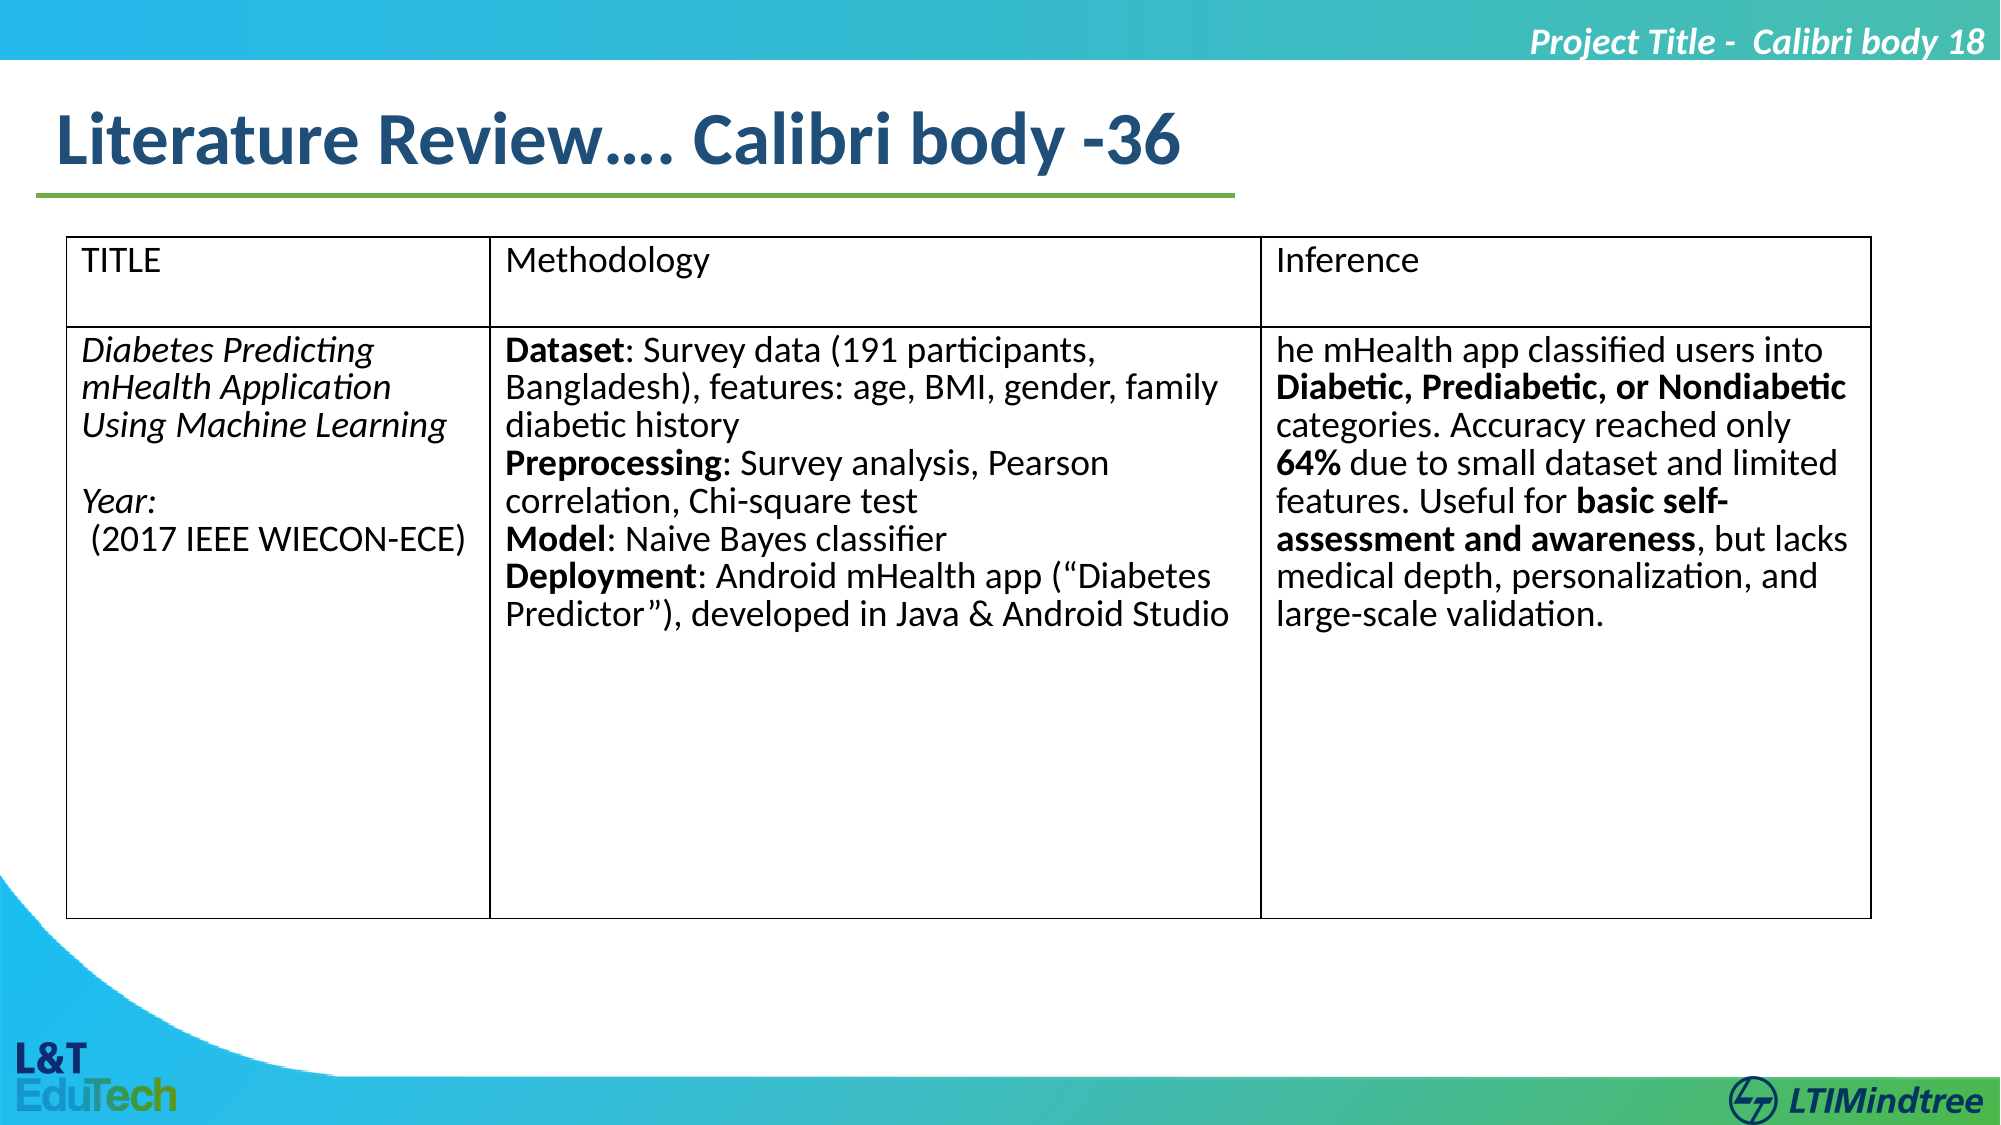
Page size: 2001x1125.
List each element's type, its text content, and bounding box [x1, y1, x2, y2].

text_box Project Title - Calibri body 18 [999, 9, 2000, 114]
table_header Inference [1262, 238, 1870, 326]
table_header TITLE [67, 238, 489, 326]
table_cell Dataset: Survey data (191 participants, Bangladesh), features: age, BMI, gender, family diabetic history Preprocessing: Survey analysis, Pearson correlation, Chi-square test Model: Naive Bayes classifier Deployment: Android mHealth app (“Diabetes Predictor”), developed in Java & Android Studio [491, 328, 1260, 918]
text_box Literature Review…. Calibri body -36 [41, 82, 1785, 188]
picture [0, 875, 2000, 1125]
table_header Methodology [491, 238, 1260, 326]
table_cell Diabetes Predicting mHealth Application Using Machine Learning Year: (2017 IEEE WIECON-ECE) [67, 328, 489, 918]
table_cell he mHealth app classified users into Diabetic, Prediabetic, or Nondiabetic categories. Accuracy reached only 64% due to small dataset and limited features. Useful for basic self-assessment and awareness, but lacks medical depth, personalization, and large-scale validation. [1262, 328, 1870, 918]
